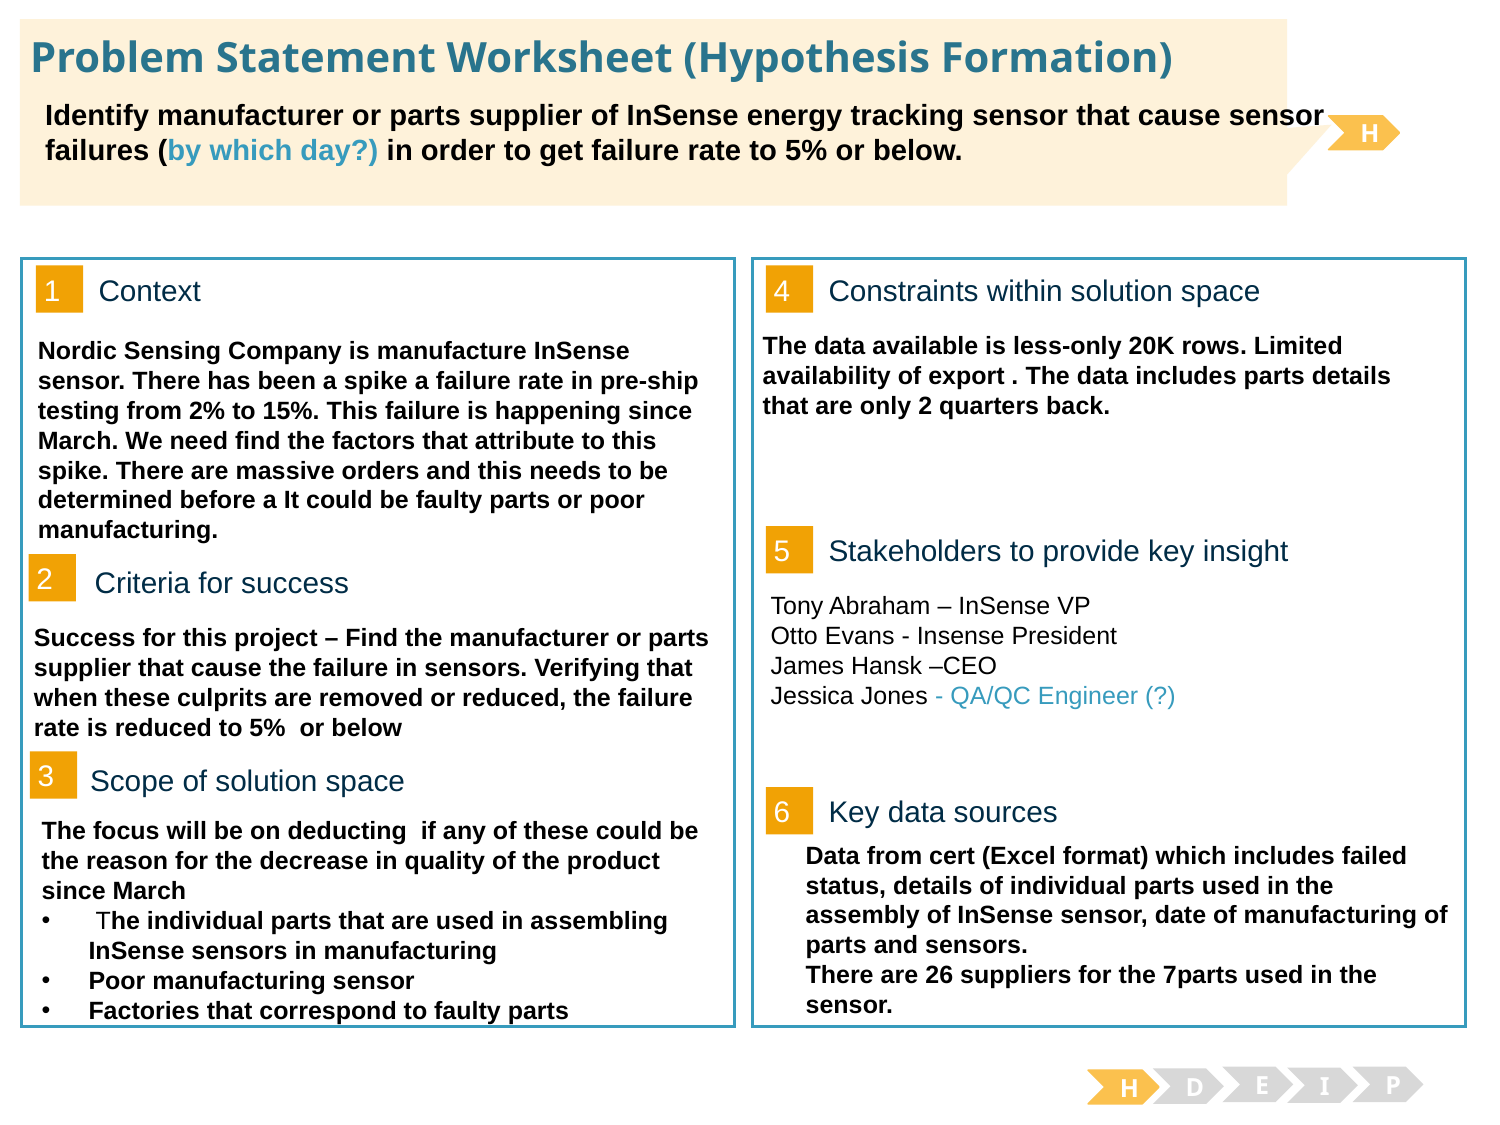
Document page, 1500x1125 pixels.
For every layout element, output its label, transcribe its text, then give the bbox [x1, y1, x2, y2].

text_box 2 [28, 554, 76, 602]
text_box [752, 258, 1466, 1027]
text_box Data from cert (Excel format) which includes failed status, details of individual parts used in the assembly of InSense sensor, date of manufacturing of parts and sensors. There are 26 suppliers for the 7parts used in the sensor. [790, 831, 1464, 1009]
text_box D [1152, 1068, 1224, 1104]
text_box Constraints within solution space [828, 270, 1419, 308]
text_box E [1222, 1066, 1294, 1103]
text_box 1 [35, 265, 84, 313]
text_box Key data sources [828, 792, 1419, 830]
text_box Criteria for success [94, 563, 685, 601]
text_box [21, 258, 735, 1027]
text_box I [1287, 1067, 1358, 1103]
text_box Success for this project – Find the manufacturer or parts supplier that cause the failure in sensors. Verifying that when these culprits are removed or reduced, the failure rate is reduced to 5% or below [18, 613, 729, 773]
text_box Tony Abraham – InSense VP Otto Evans - Insense President James Hansk –CEO Jessica Jones - QA/QC Engineer (?) [755, 581, 1466, 760]
text_box The data available is less-only 20K rows. Limited availability of export . The data includes parts details that are only 2 quarters back. [747, 322, 1458, 500]
text_box H [1088, 1070, 1159, 1104]
text_box [19, 19, 1292, 206]
text_box Stakeholders to provide key insight [828, 531, 1419, 569]
text_box 5 [765, 526, 814, 574]
text_box 3 [29, 773, 78, 799]
text_box Nordic Sensing Company is manufacture InSense sensor. There has been a spike a failure rate in pre-ship testing from 2% to 15%. This failure is happening since March. We need find the factors that attribute to this spike. There are massive orders and this needs to be determined before a It could be faulty parts or poor manufacturing. [22, 326, 733, 532]
title Problem Statement Worksheet (Hypothesis Formation) [30, 31, 1473, 82]
text_box P [1352, 1066, 1424, 1103]
text_box Identify manufacturer or parts supplier of InSense energy tracking sensor that cause sensor failures (by which day?) in order to get failure rate to 5% or below. [30, 88, 1439, 170]
text_box 4 [765, 265, 814, 313]
text_box 6 [765, 787, 814, 835]
text_box Context [98, 270, 689, 308]
text_box Scope of solution space [90, 773, 681, 798]
text_box The focus will be on deducting if any of these could be the reason for the decrease in quality of the product since March The individual parts that are used in assembling InSense sensors in manufacturing Poor manufacturing sensor Factories that correspond to faulty parts [26, 807, 736, 992]
